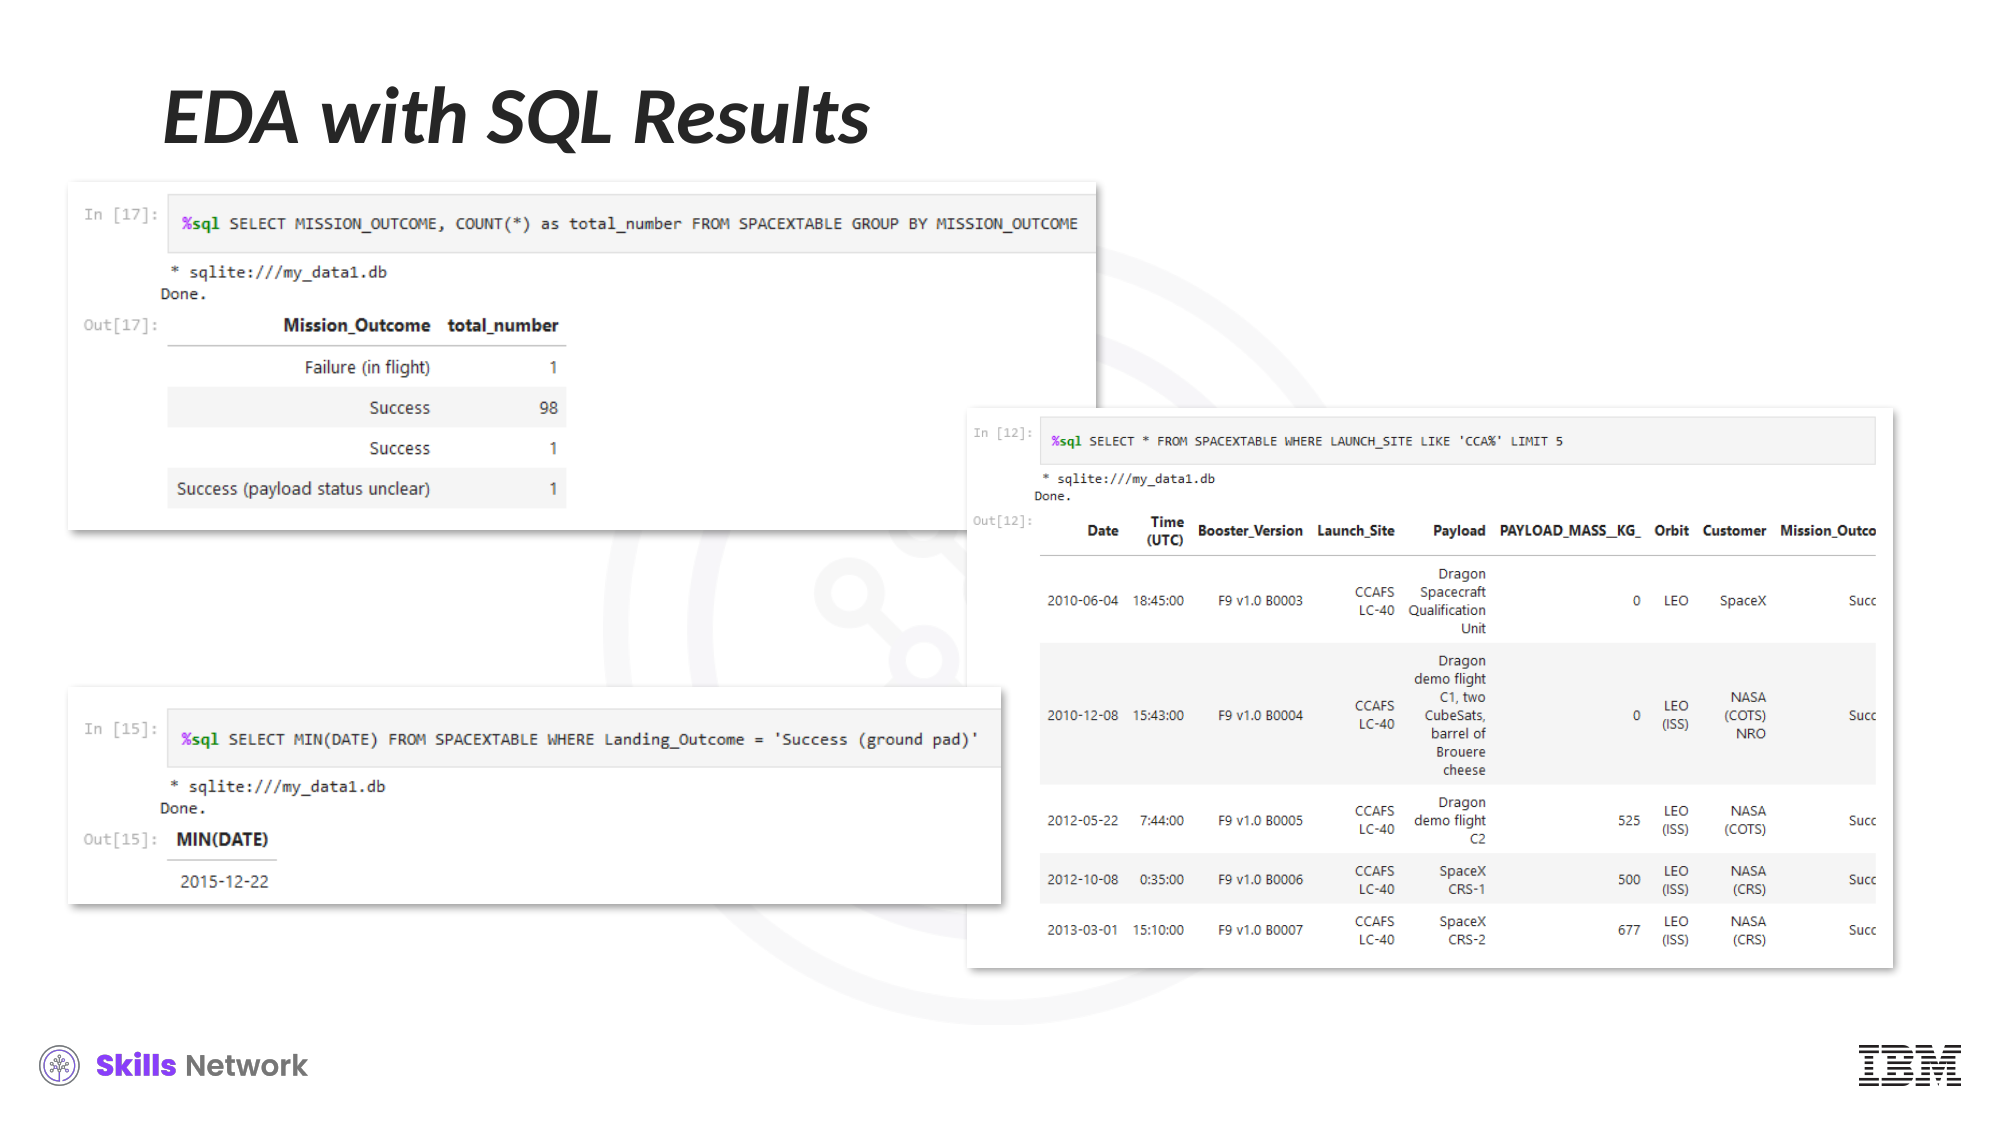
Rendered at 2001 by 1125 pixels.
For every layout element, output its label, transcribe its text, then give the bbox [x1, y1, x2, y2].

picture [68, 182, 1893, 968]
picture [39, 1045, 308, 1086]
picture [1859, 1045, 1961, 1086]
title EDA with SQL Results [108, 65, 925, 169]
